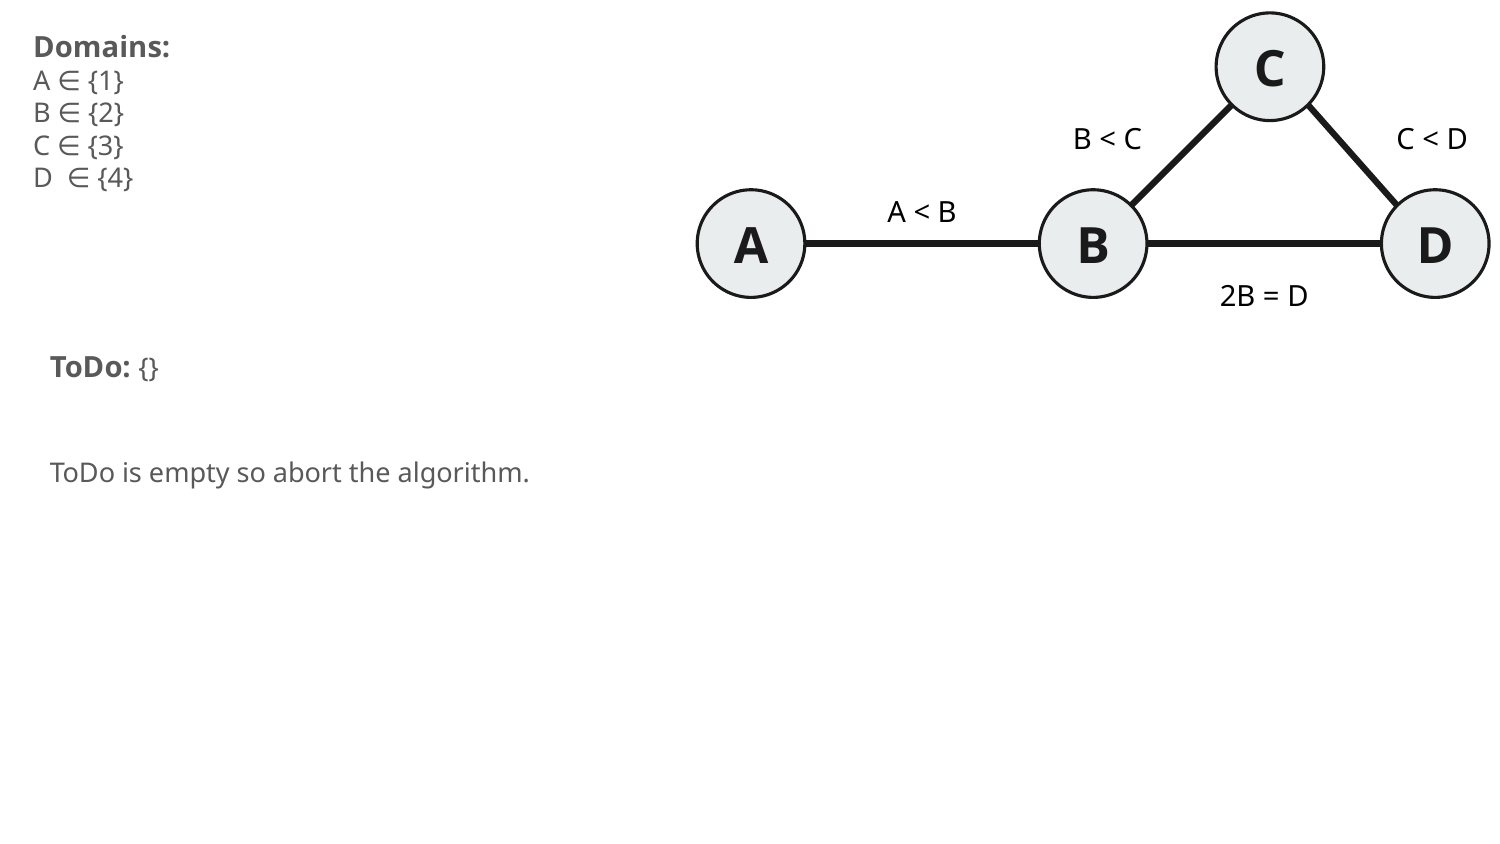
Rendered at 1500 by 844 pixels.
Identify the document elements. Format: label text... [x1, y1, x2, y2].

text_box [1307, 104, 1398, 206]
list ToDo: {} [34, 327, 788, 407]
text_box A < B [862, 177, 982, 242]
text_box A [697, 189, 805, 298]
list Domains: A ∈ {1} B ∈ {2} C ∈ {3} D ∈ {4} [18, 12, 638, 206]
text_box B < C [1047, 104, 1129, 171]
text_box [1130, 104, 1233, 206]
text_box C [1216, 12, 1324, 121]
text_box 2B = D [1191, 261, 1337, 328]
text_box D [1381, 189, 1490, 298]
text_box B [1039, 189, 1147, 298]
text_box C < D [1398, 104, 1493, 171]
list ToDo is empty so abort the algorithm. [34, 436, 1232, 748]
